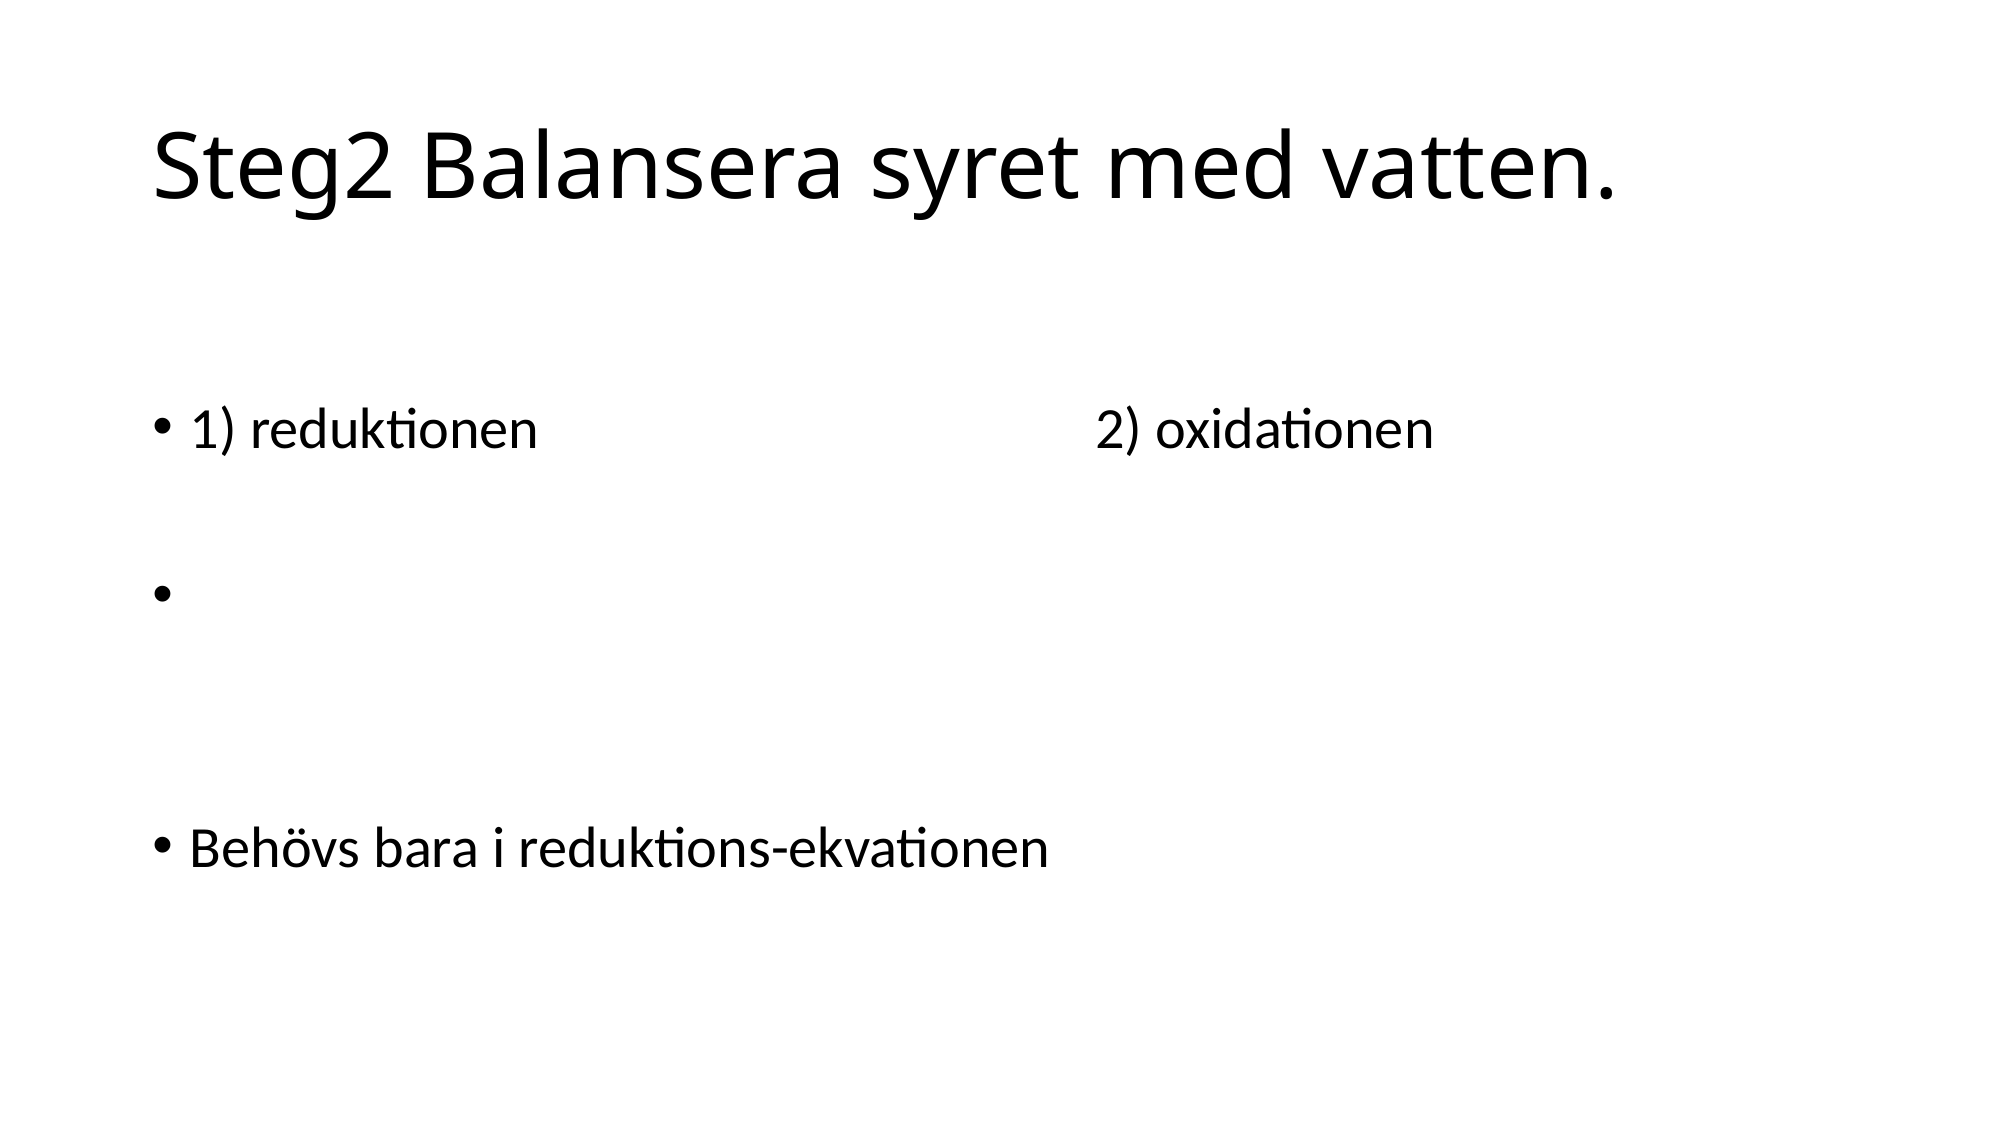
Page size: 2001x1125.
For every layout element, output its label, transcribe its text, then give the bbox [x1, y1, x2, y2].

title Steg2 Balansera syret med vatten. [137, 59, 1863, 278]
